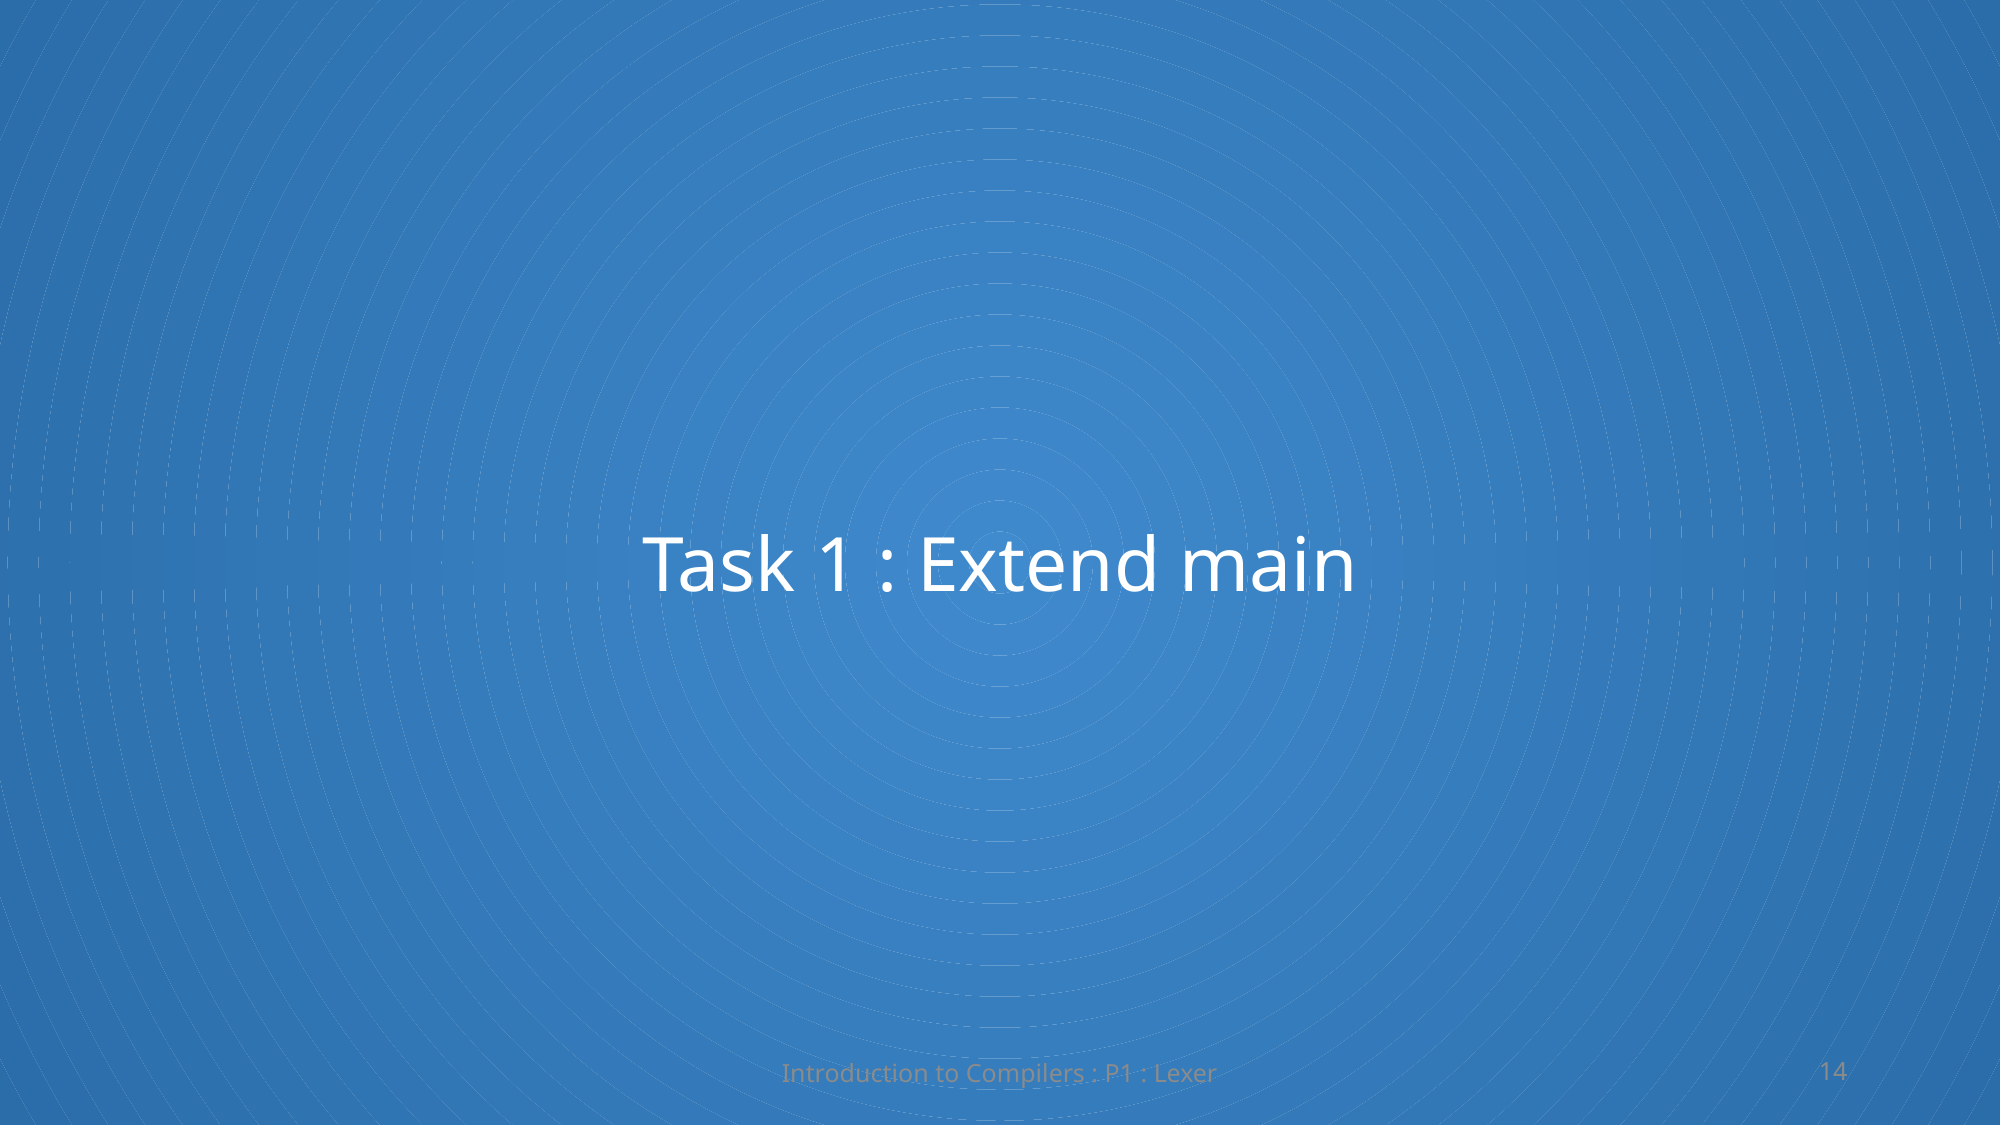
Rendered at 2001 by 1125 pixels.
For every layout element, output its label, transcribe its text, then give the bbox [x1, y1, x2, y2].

slide_number 14 [1412, 1042, 1863, 1103]
text_box Task 1 : Extend main [450, 509, 1550, 615]
footer Introduction to Compilers : P1 : Lexer [662, 1042, 1338, 1103]
